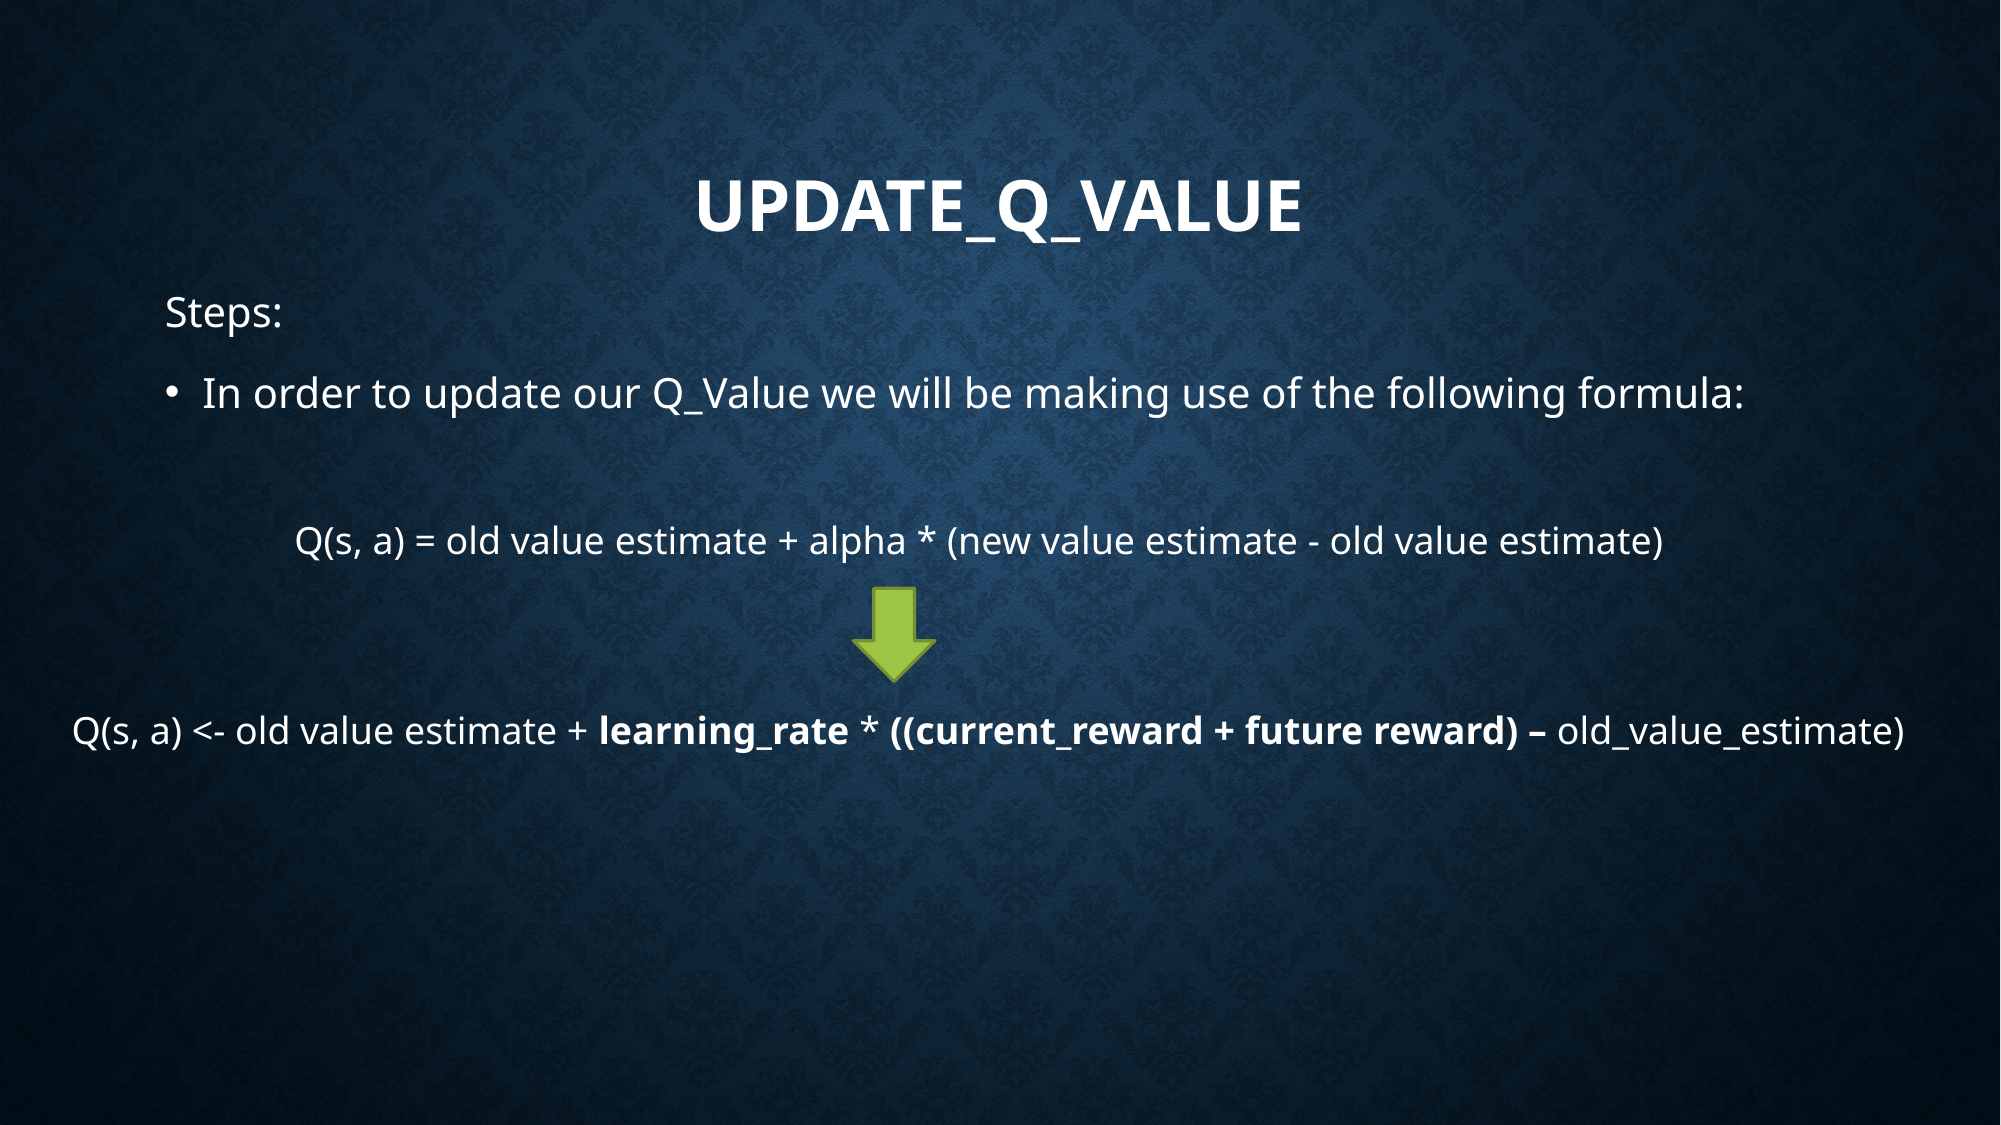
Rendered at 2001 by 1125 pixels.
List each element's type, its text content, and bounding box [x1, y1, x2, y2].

text_box Q(s, a) <- old value estimate + learning_rate * ((current_reward + future reward) – old_value_estimate) [56, 699, 1971, 760]
list Steps: In order to update our Q_Value we will be making use of the following formula: [149, 268, 1849, 440]
title update_q_value [149, 99, 1849, 268]
text_box Q(s, a) = old value estimate + alpha * (new value estimate - old value estimate) [279, 509, 1748, 570]
text_box [851, 586, 937, 683]
